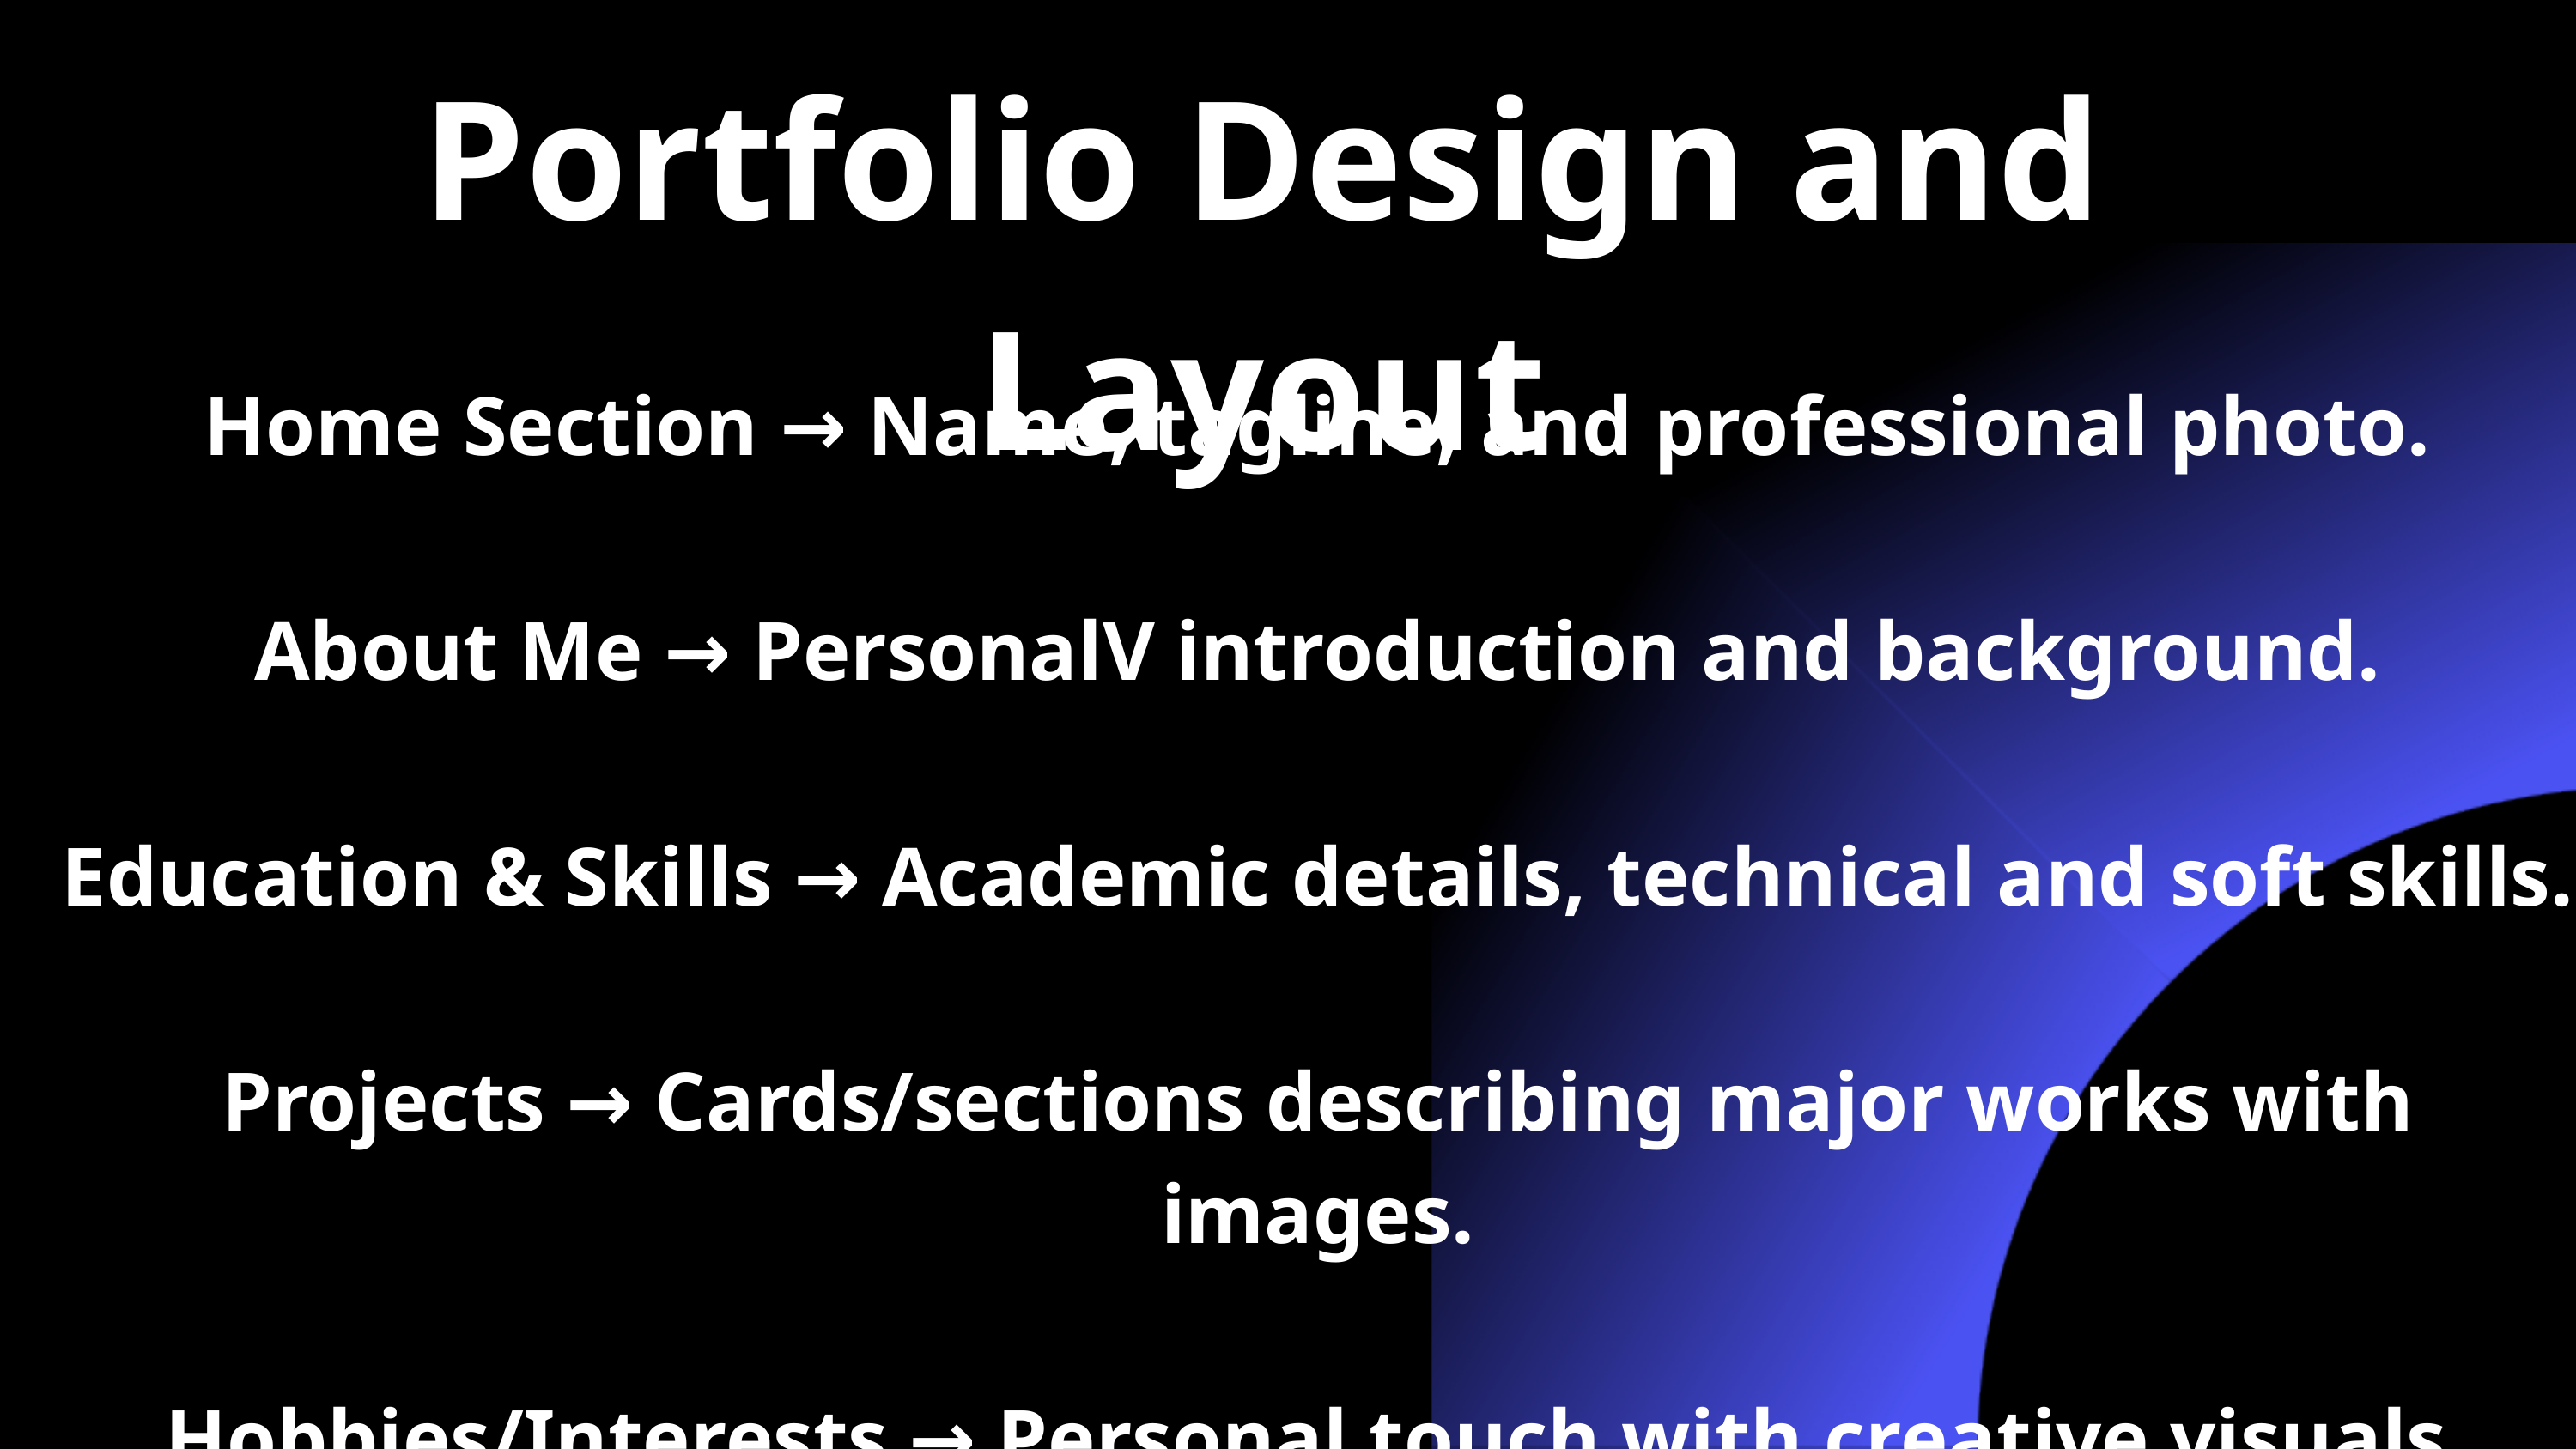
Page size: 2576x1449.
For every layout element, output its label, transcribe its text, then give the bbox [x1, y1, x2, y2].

text_box Home Section → Name, tagline, and professional photo. About Me → PersonalV introduction and background. Education & Skills → Academic details, technical and soft skills. Projects → Cards/sections describing major works with images. Hobbies/Interests → Personal touch with creative visuals. Contact → Email, LinkedIn, GitHub links, contact form. Responsive Layout → Grid/flexbox design for different screen sizes. [59, 134, 2576, 1449]
text_box Portfolio Design and Layout [144, 22, 2380, 483]
